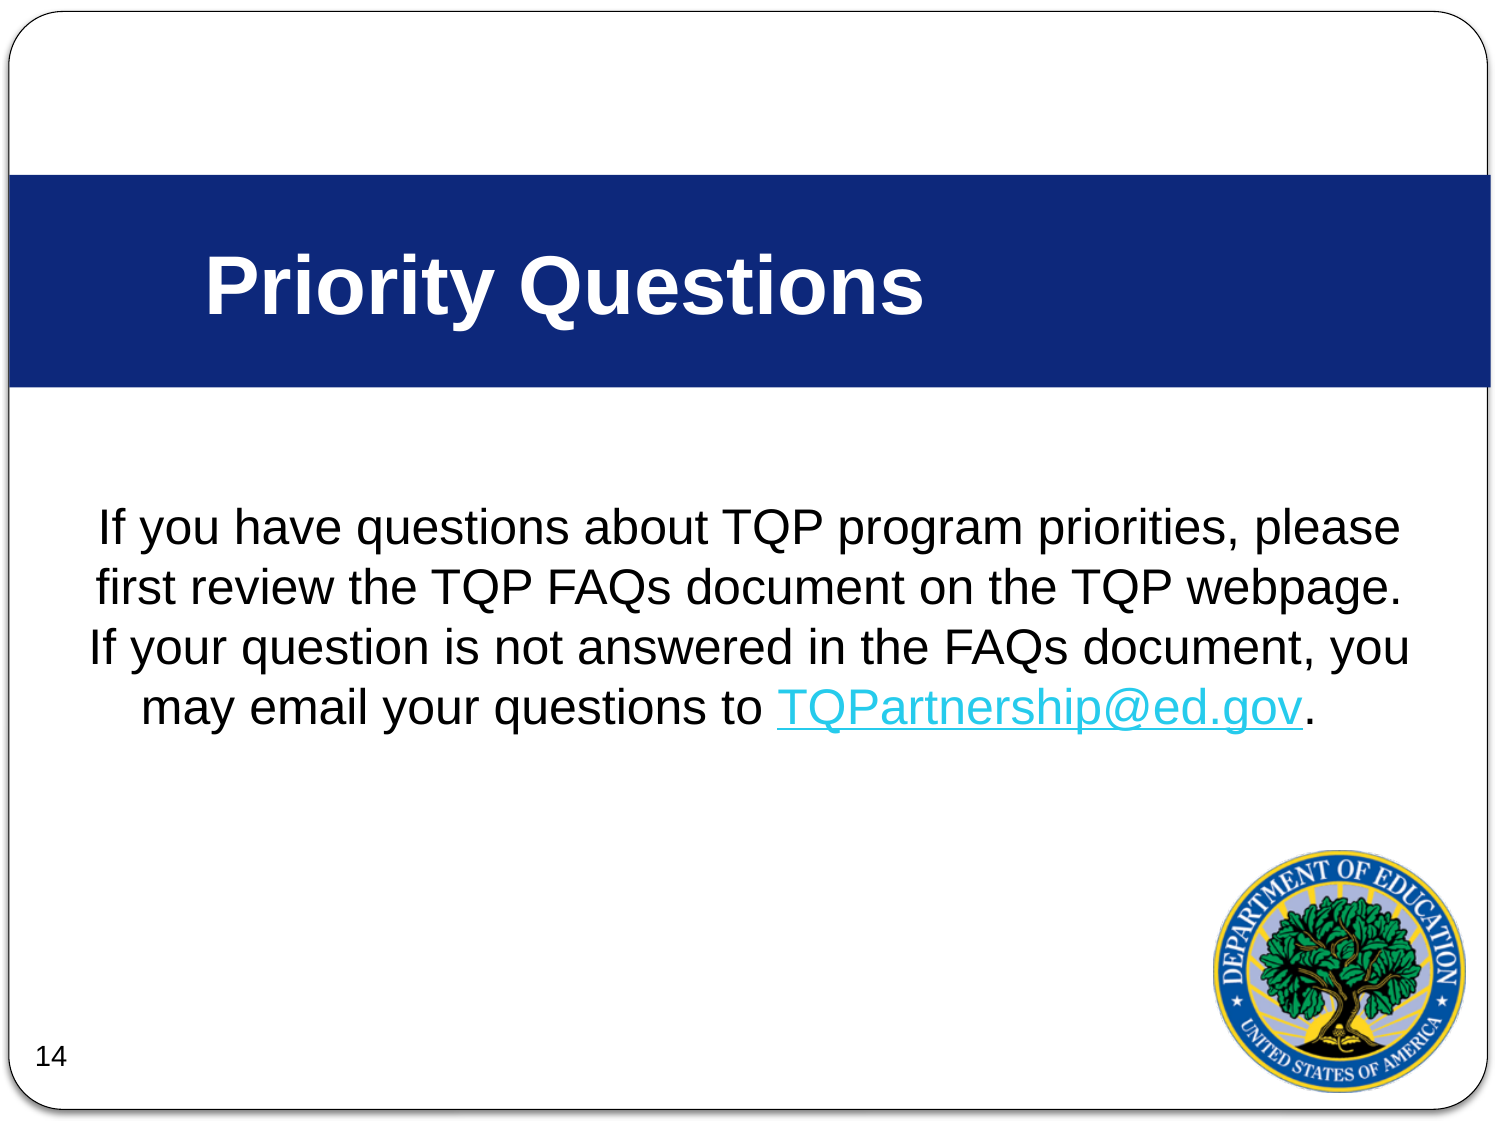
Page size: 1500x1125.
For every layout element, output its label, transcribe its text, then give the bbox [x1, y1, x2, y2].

text_box If you have questions about TQP program priorities, please first review the TQP FAQs document on the TQP webpage. If your question is not answered in the FAQs document, you may email your questions to TQPartnership@ed.gov. [62, 487, 1438, 743]
picture [1212, 849, 1466, 1094]
text_box Priority Questions [9, 174, 1491, 388]
slide_number 14 [23, 1018, 99, 1094]
